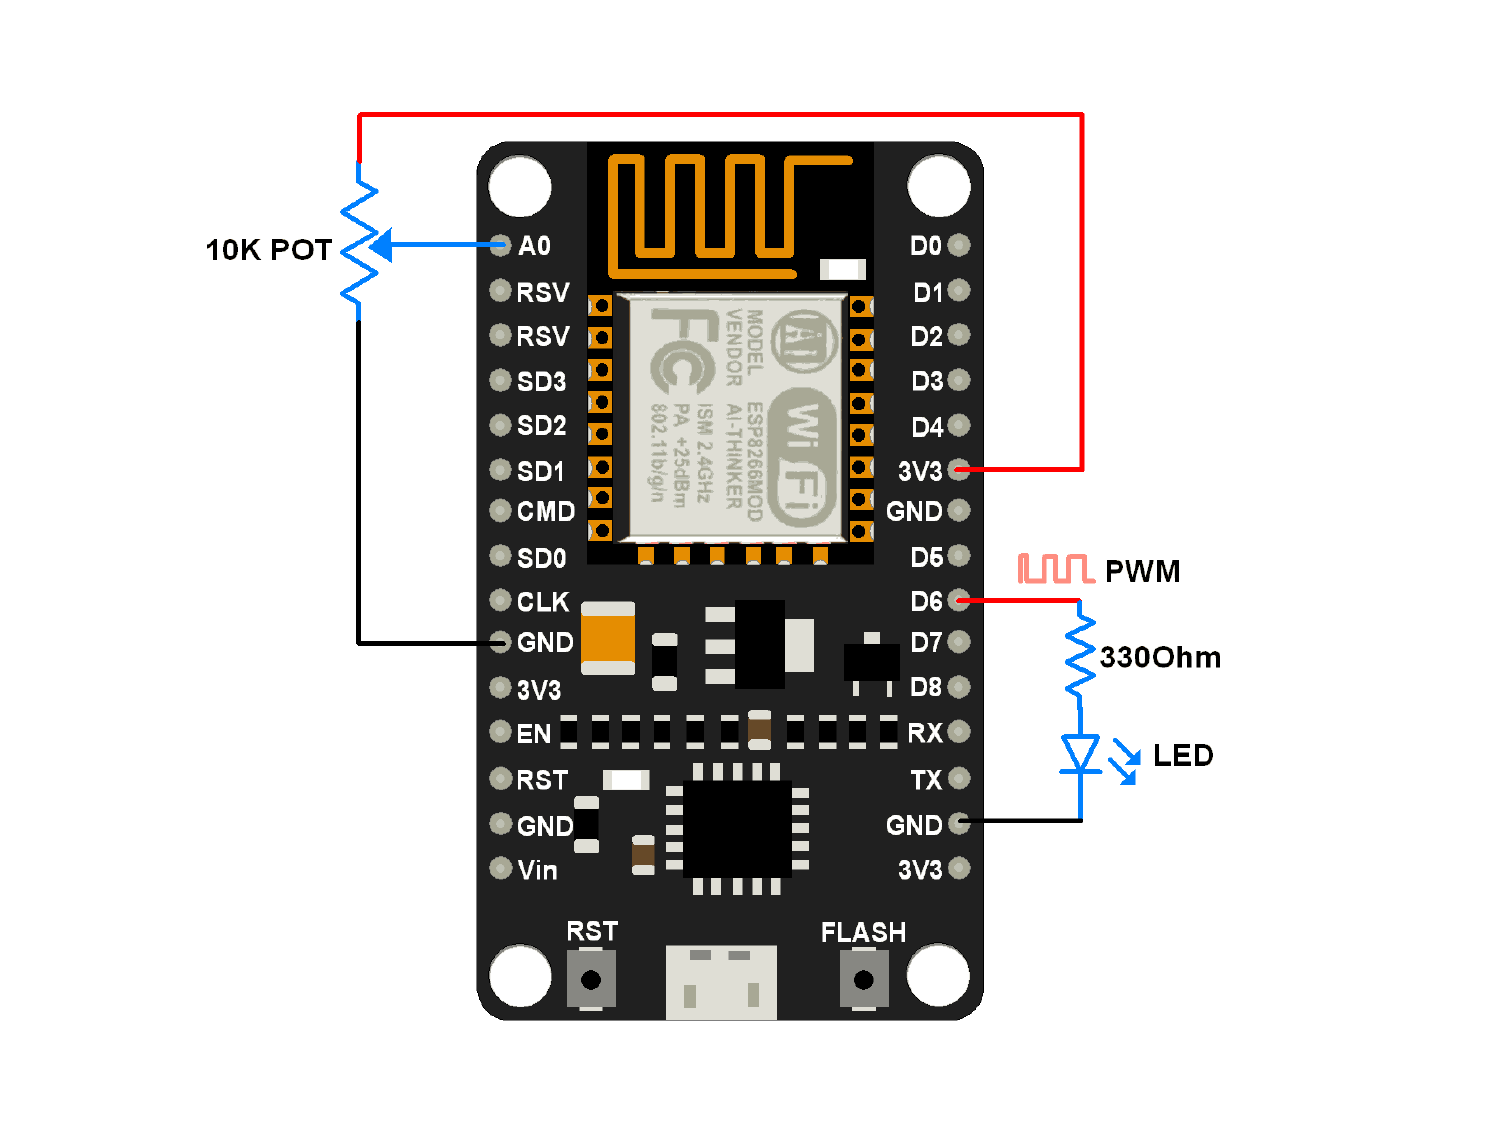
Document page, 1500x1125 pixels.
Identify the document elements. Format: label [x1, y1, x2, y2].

picture [0, 85, 1500, 1040]
